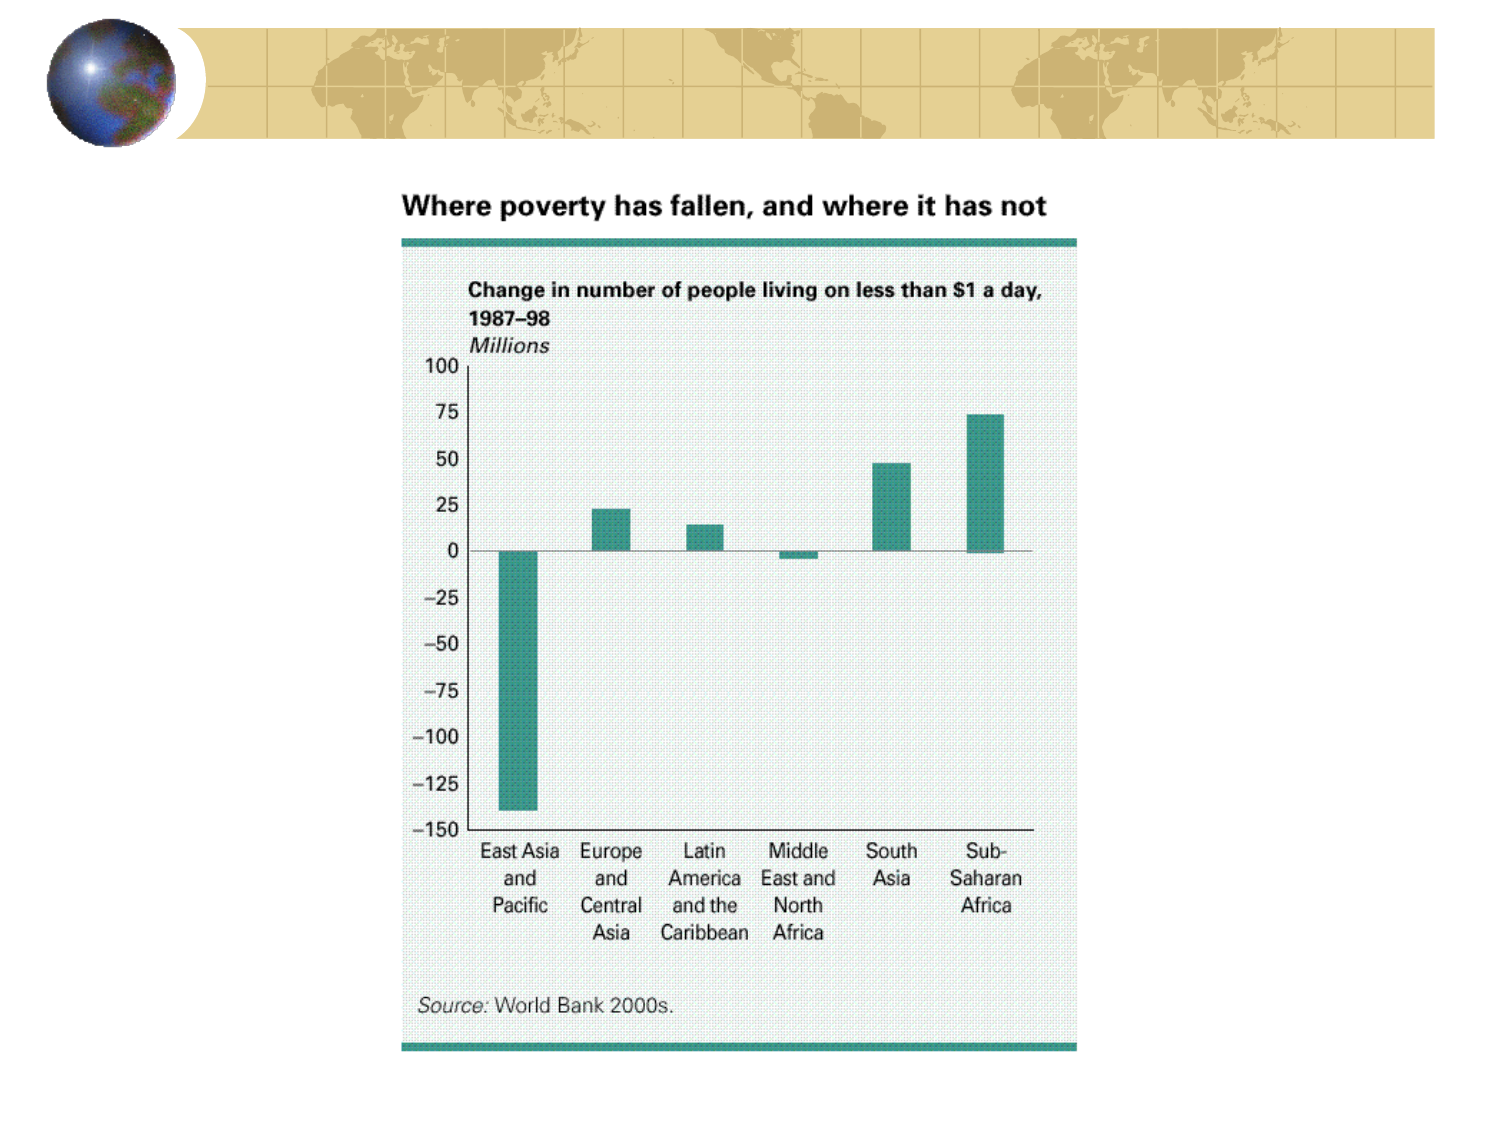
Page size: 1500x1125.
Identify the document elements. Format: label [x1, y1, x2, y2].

text_box [386, 187, 1090, 1060]
picture [42, 14, 190, 151]
